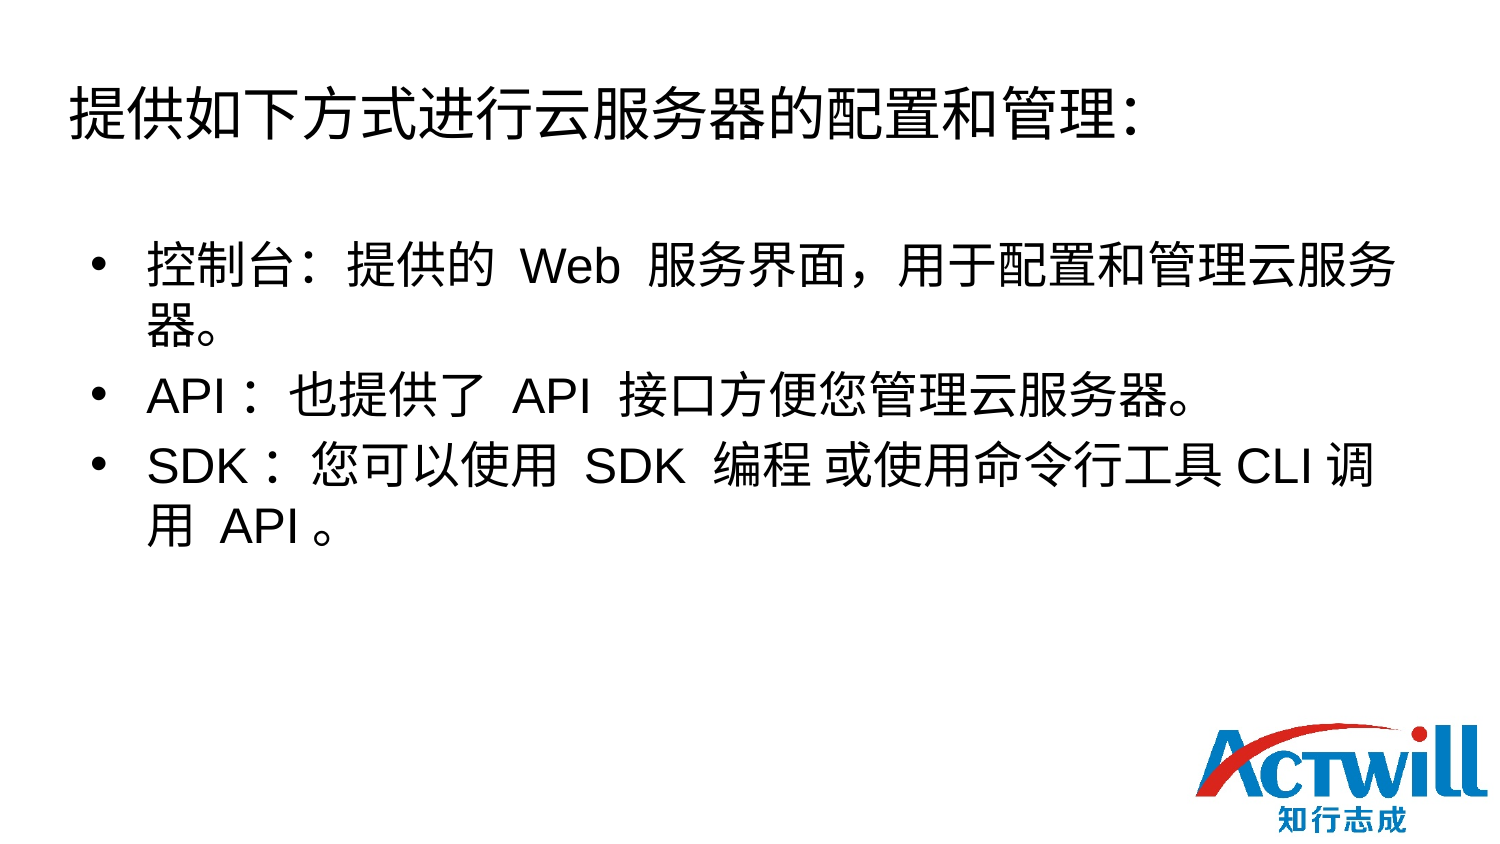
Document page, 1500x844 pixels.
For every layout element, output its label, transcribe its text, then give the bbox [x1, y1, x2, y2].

picture [1187, 696, 1500, 844]
list 控制台：提供的 Web 服务界面，用于配置和管理云服务器。 API：也提供了 API 接口方便您管理云服务器。 SDK：您可以使用 SDK 编程 或使用命令行工具CLI调用 API。 [75, 225, 1425, 604]
title 提供如下方式进行云服务器的配置和管理： [53, 67, 1404, 156]
